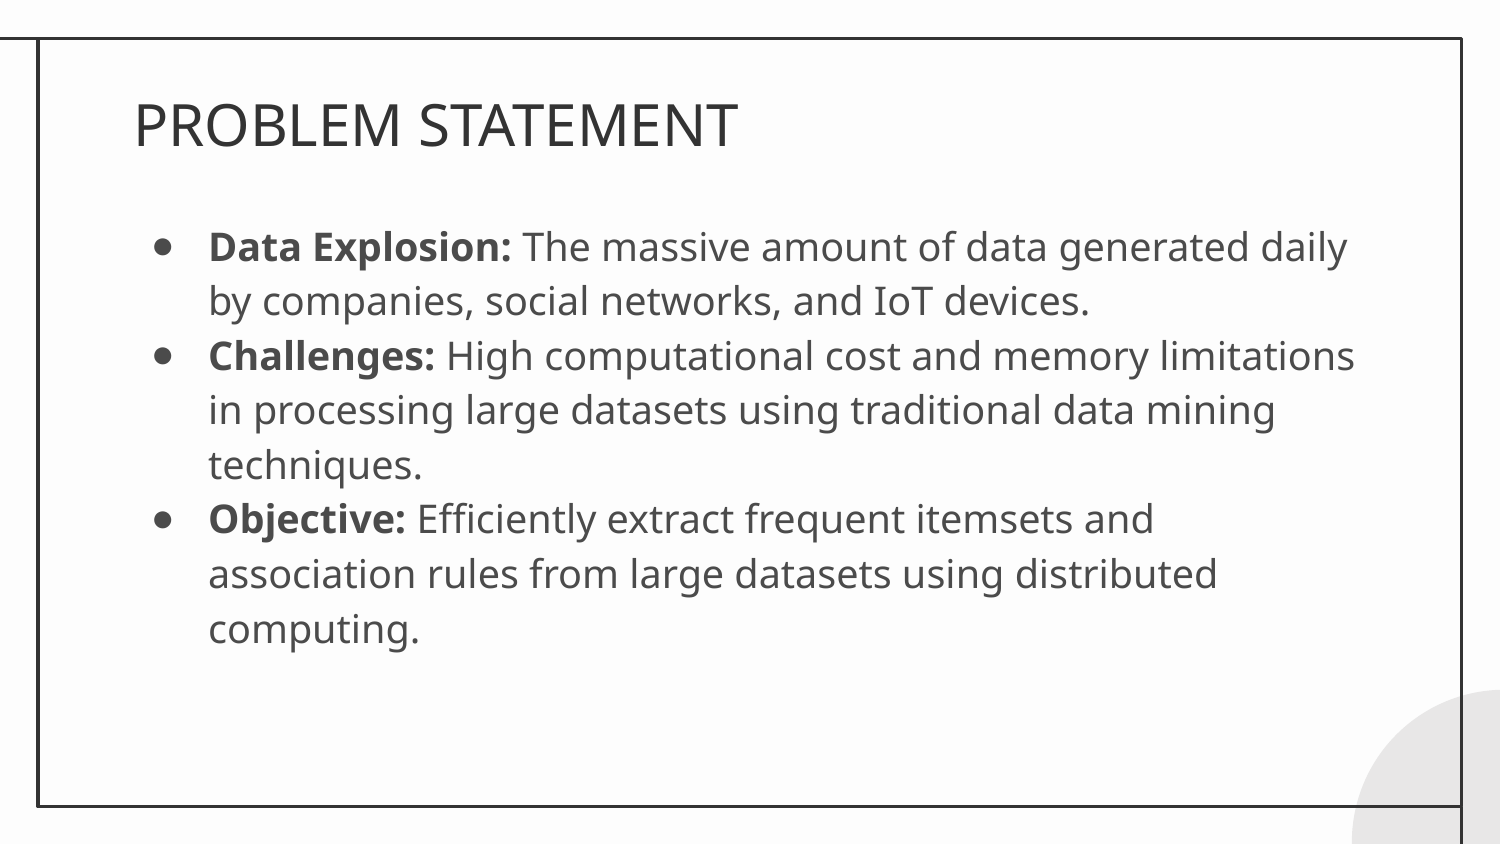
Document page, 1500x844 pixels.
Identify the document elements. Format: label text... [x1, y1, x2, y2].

title PROBLEM STATEMENT [118, 72, 1382, 167]
list Data Explosion: The massive amount of data generated daily by companies, social networks, and IoT devices. Challenges: High computational cost and memory limitations in processing large datasets using traditional data mining techniques. Objective: Efficiently extract frequent itemsets and association rules from large datasets using distributed computing. [118, 199, 1382, 730]
